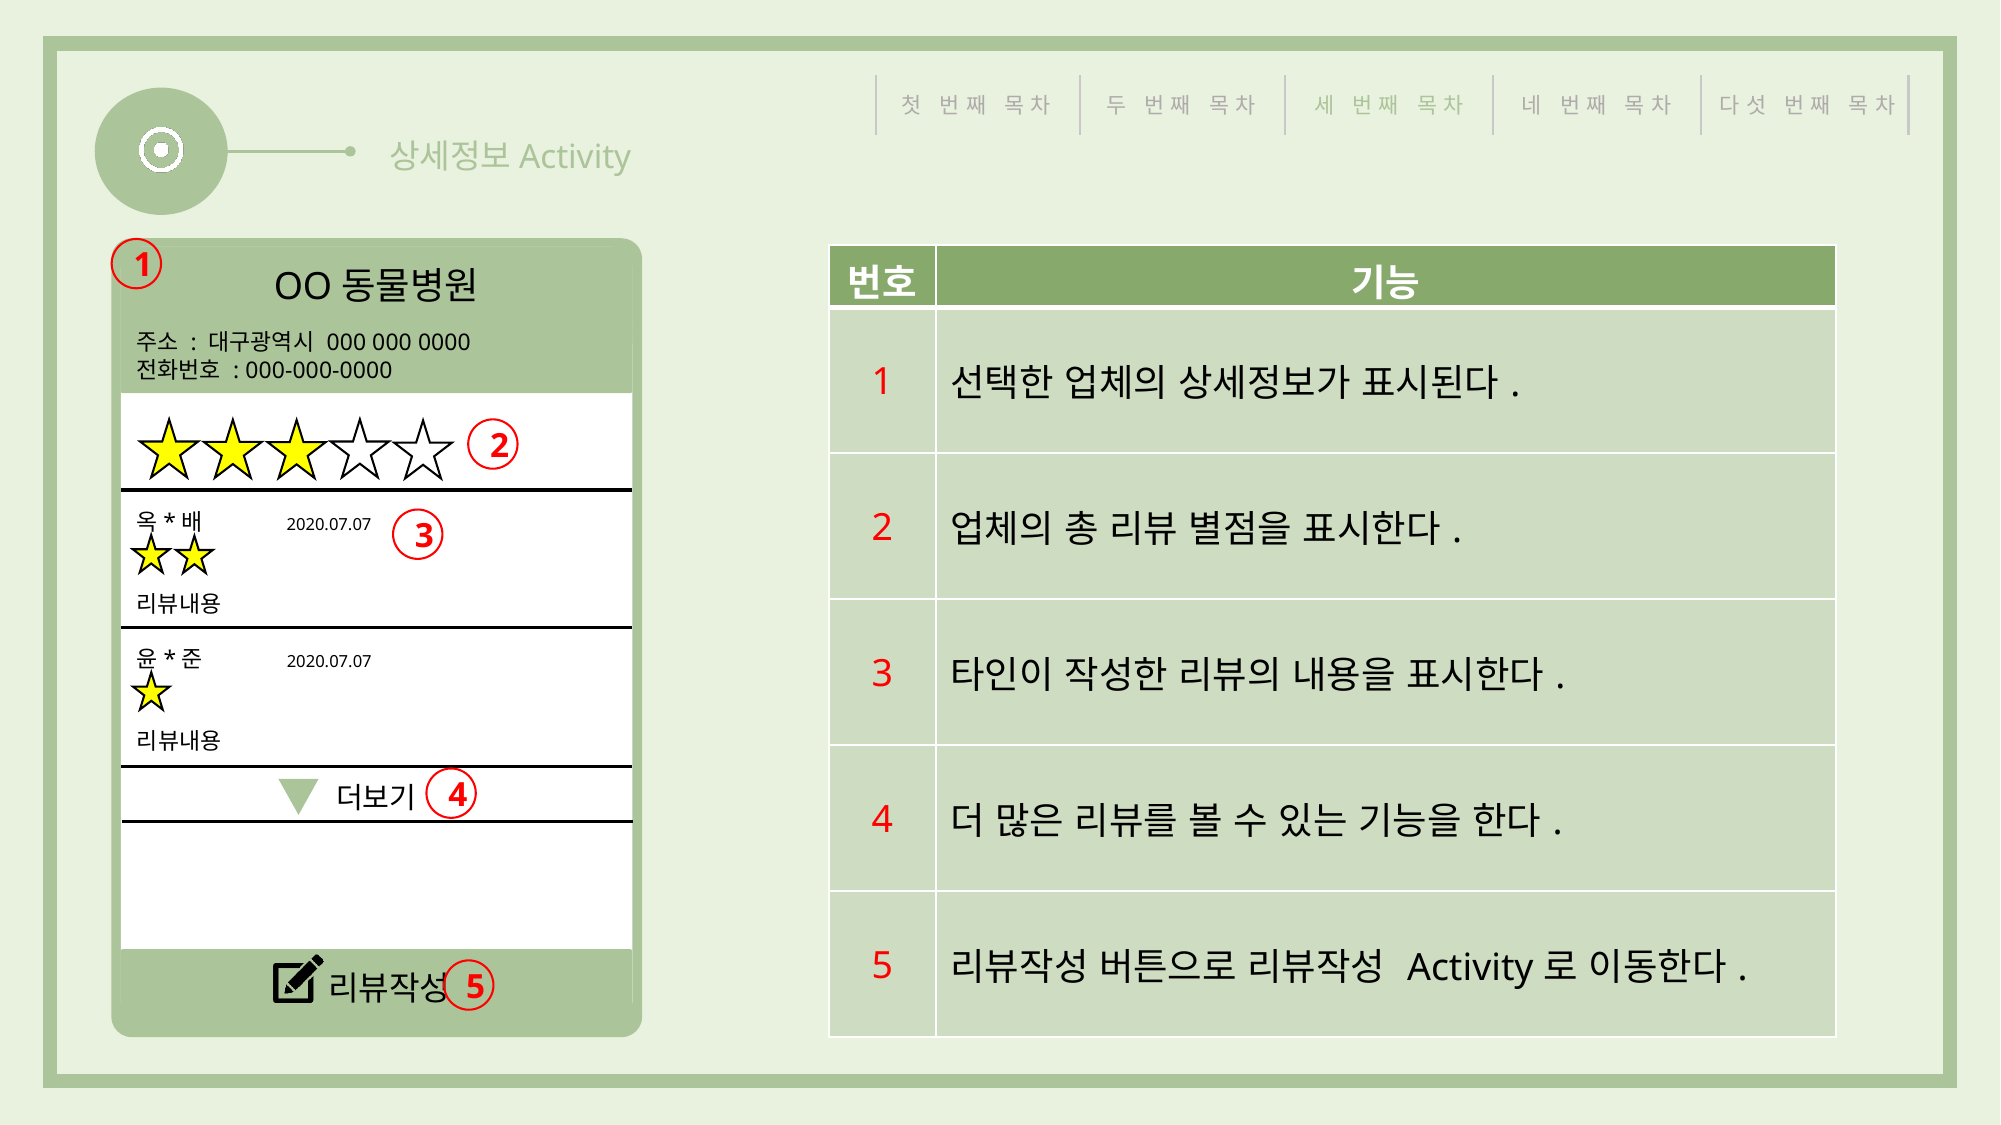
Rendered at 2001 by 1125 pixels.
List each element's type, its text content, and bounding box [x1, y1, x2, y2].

text_box 4 [425, 767, 477, 819]
text_box 2 [467, 418, 519, 470]
table_cell 리뷰작성 버튼으로 리뷰작성 Activity로 이동한다. [937, 892, 1835, 1036]
text_box 더보기 [119, 765, 634, 829]
text_box 세 번째 목차 [1299, 84, 1479, 125]
text_box [129, 531, 173, 576]
text_box [129, 668, 173, 713]
table_header 기능 [937, 246, 1835, 305]
text_box OO동물병원 [119, 245, 634, 318]
text_box [119, 827, 634, 950]
text_box 네 번째 목차 [1507, 84, 1687, 125]
text_box 주소 : 대구광역시 000 000 0000 전화번호 : 000-000-0000 [119, 316, 634, 395]
text_box 1 [110, 237, 163, 290]
text_box [49, 43, 1951, 1082]
picture [130, 124, 193, 175]
table_cell 타인이 작성한 리뷰의 내용을 표시한다. [937, 600, 1835, 744]
text_box [137, 415, 200, 481]
text_box 윤*준 2020.07.07 리뷰내용 [119, 629, 634, 766]
table_cell 2 [830, 454, 935, 598]
table_cell 선택한 업체의 상세정보가 표시된다. [937, 310, 1835, 452]
text_box 5 [443, 959, 495, 1011]
text_box 3 [392, 508, 444, 560]
table_cell 더 많은 리뷰를 볼 수 있는 기능을 한다. [937, 746, 1835, 890]
text_box [200, 416, 265, 481]
text_box 첫 번째 목차 [886, 84, 1066, 125]
table_cell 3 [830, 600, 935, 744]
table_cell 4 [830, 746, 935, 890]
text_box 두 번째 목차 [1091, 84, 1271, 125]
text_box 리뷰작성 [119, 948, 634, 1027]
text_box [110, 237, 644, 1039]
picture [265, 945, 331, 1012]
text_box 다섯 번째 목차 [1704, 84, 1908, 125]
table_cell 1 [830, 310, 935, 452]
table_cell 업체의 총 리뷰 별점을 표시한다. [937, 454, 1835, 598]
text_box 옥*배 2020.07.07 리뷰내용 [119, 492, 634, 631]
table_cell 5 [830, 892, 935, 1036]
text_box [264, 416, 328, 481]
text_box [173, 532, 216, 576]
text_box [119, 392, 634, 495]
text_box [390, 416, 456, 482]
table_header 번호 [830, 246, 935, 305]
text_box [327, 415, 392, 481]
